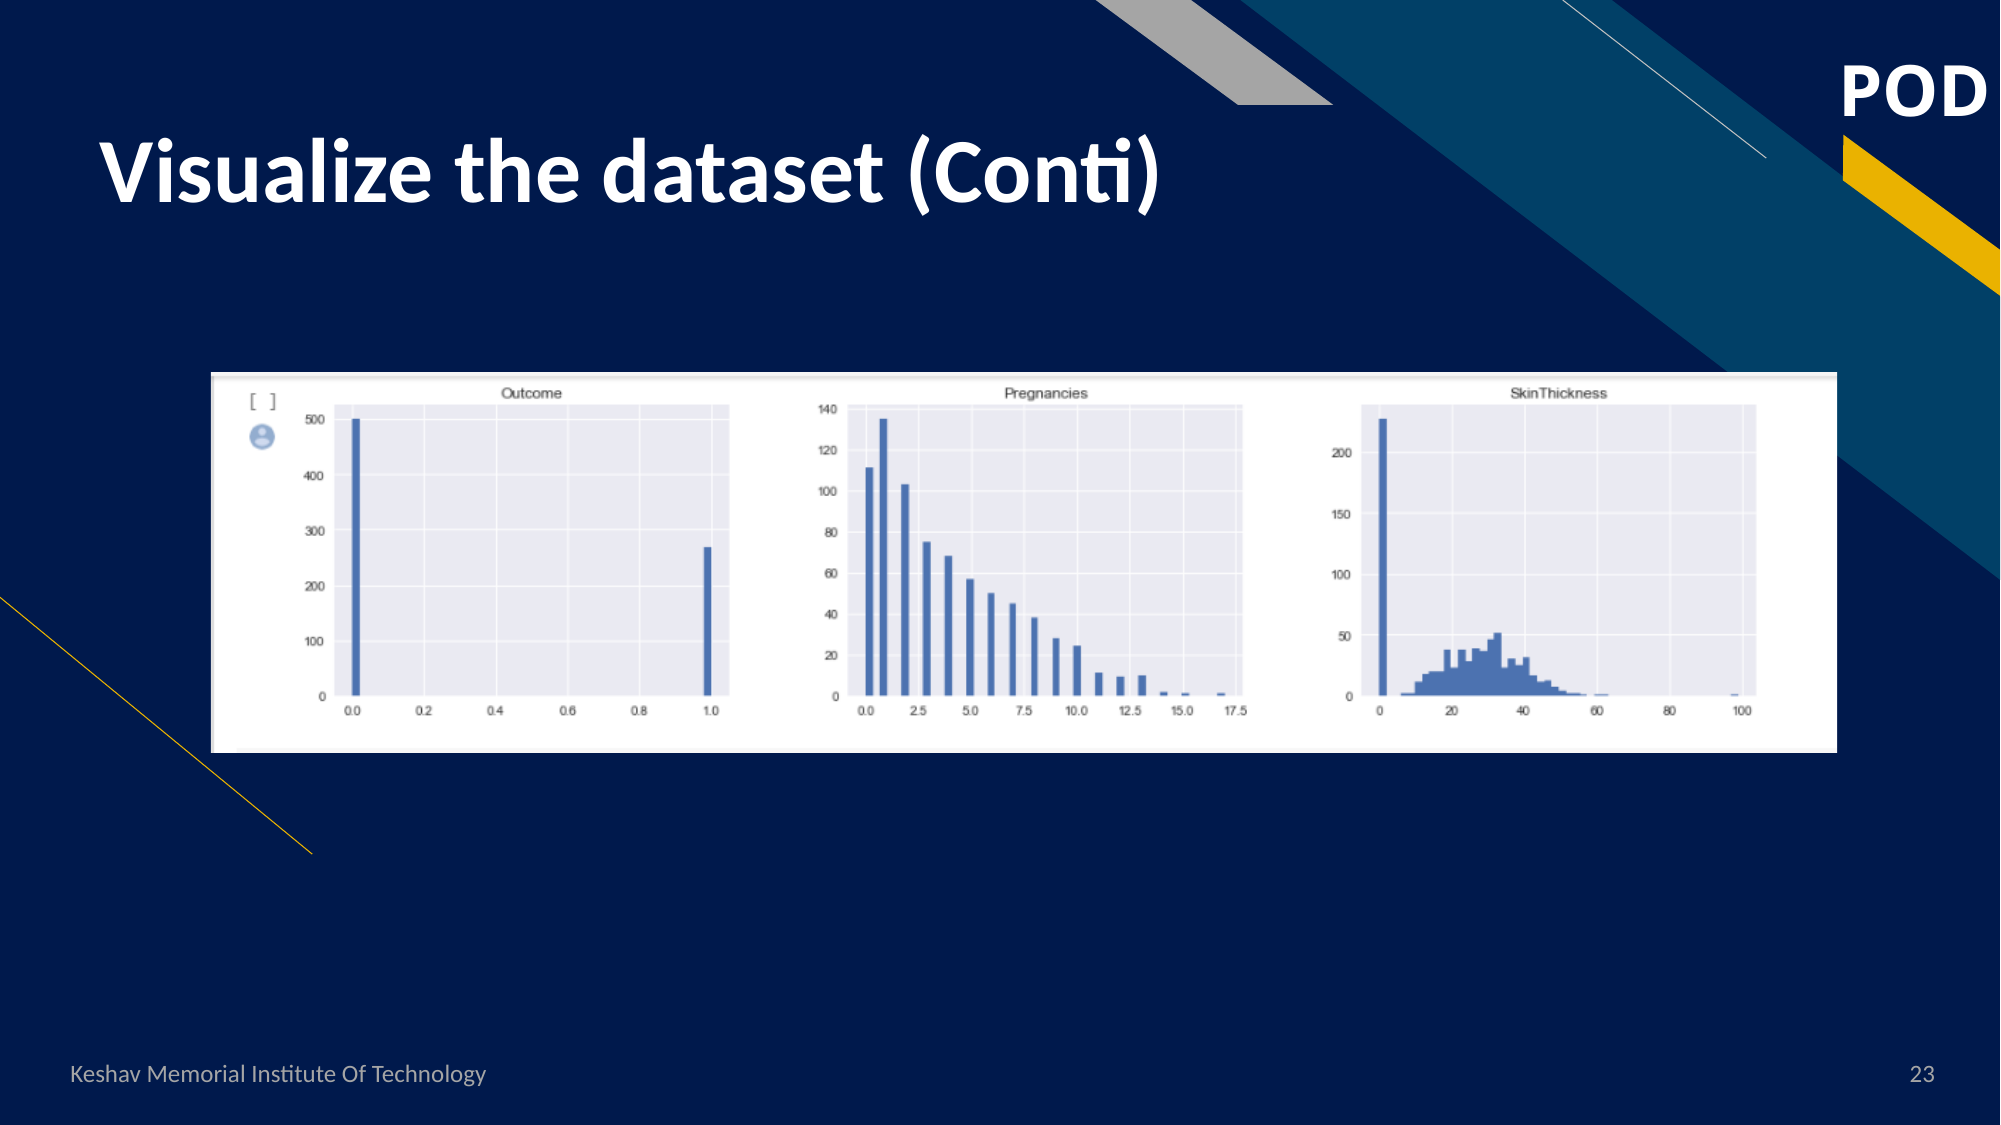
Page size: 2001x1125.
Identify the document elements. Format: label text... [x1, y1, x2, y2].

footer Keshav Memorial Institute Of Technology [55, 1042, 731, 1103]
slide_number 23 [1828, 1042, 1950, 1103]
title Visualize the dataset (Conti) [85, 34, 1453, 223]
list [210, 372, 1838, 753]
